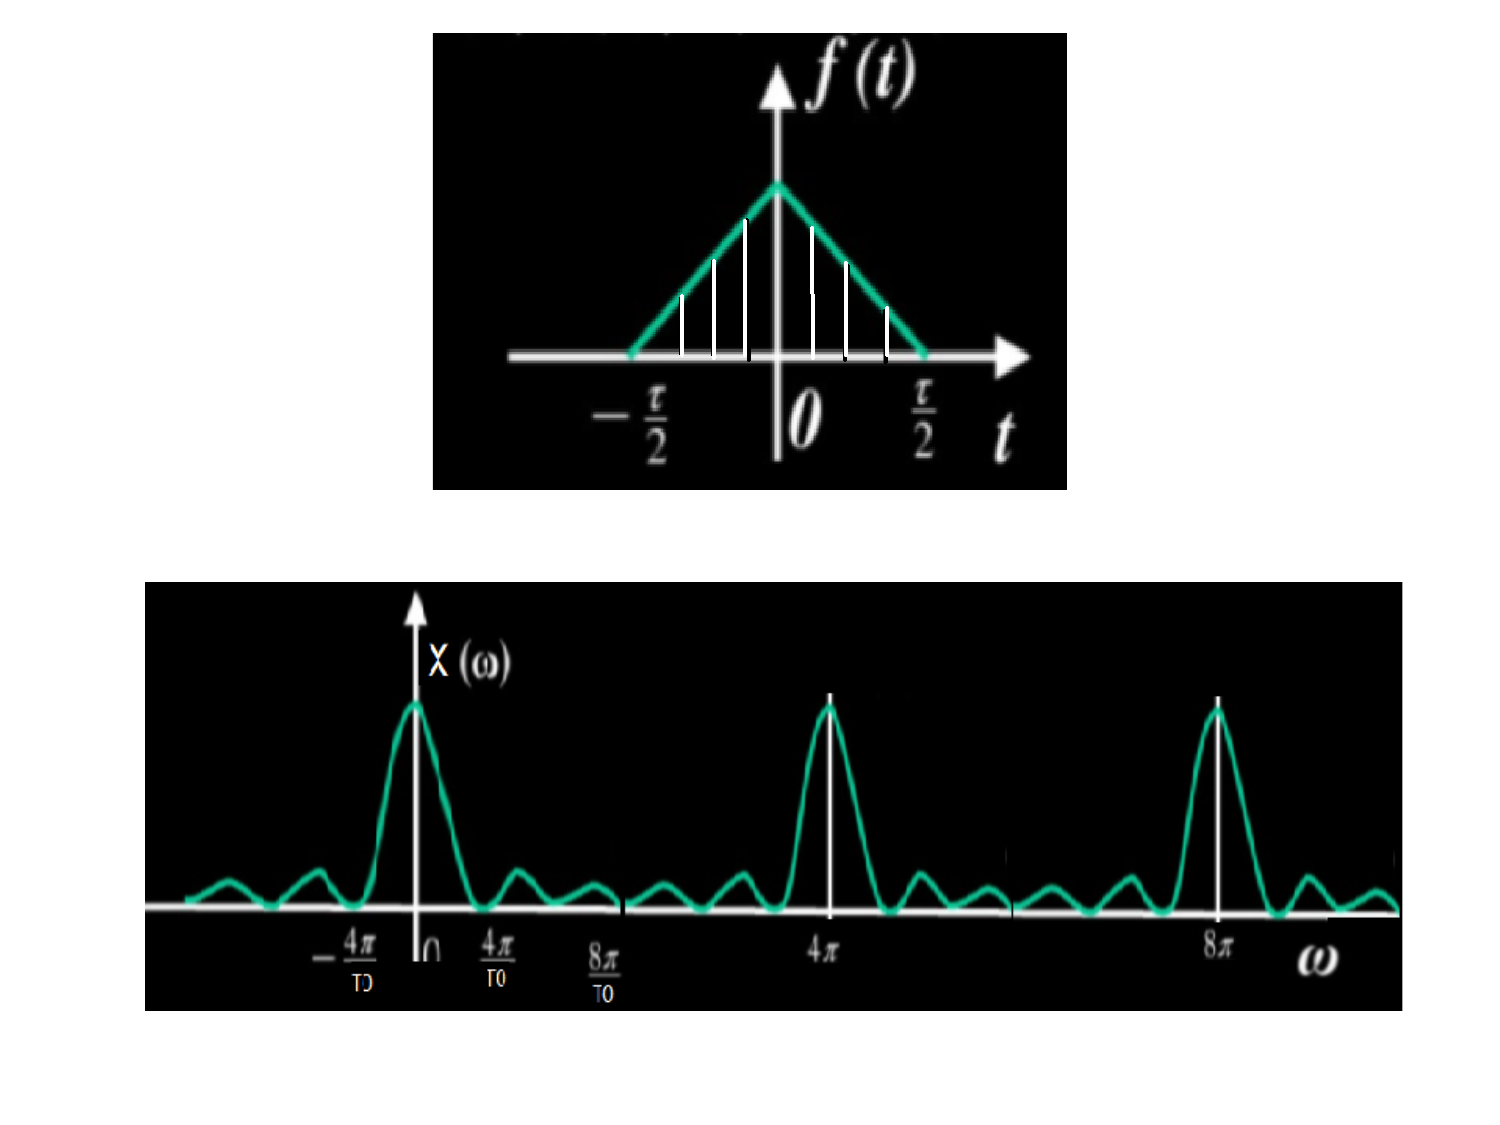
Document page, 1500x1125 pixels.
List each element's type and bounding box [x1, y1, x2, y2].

text_box [432, 32, 1068, 490]
text_box [144, 582, 1403, 1012]
